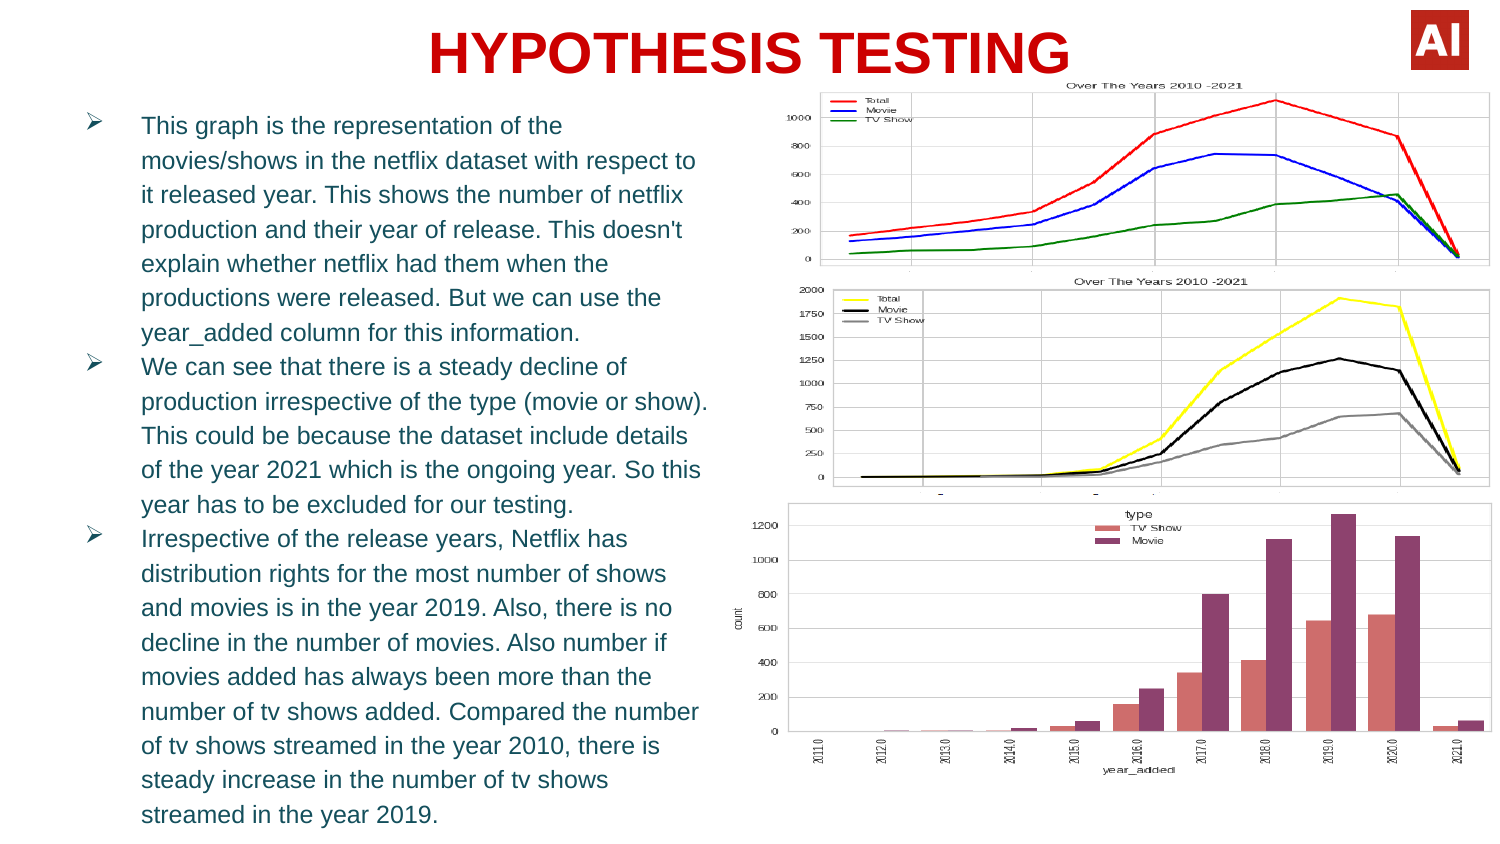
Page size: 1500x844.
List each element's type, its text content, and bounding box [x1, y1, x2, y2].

picture [1449, 10, 1469, 70]
list This graph is the representation of the movies/shows in the netflix dataset with respect to it released year. This shows the number of netflix production and their year of release. This doesn't explain whether netflix had them when the productions were released. But we can use the year_added column for this information. We can see that there is a steady decline of production irrespective of the type (movie or show). This could be because the dataset include details of the year 2021 which is the ongoing year. So this year has to be excluded for our testing. Irrespective of the release years, Netflix has distribution rights for the most number of shows and movies is in the year 2019. Also, there is no decline in the number of movies. Also number if movies added has always been more than the number of tv shows added. Compared the number of tv shows streamed in the year 2010, there is steady increase in the number of tv shows streamed in the year 2019. [51, 90, 732, 815]
title HYPOTHESIS TESTING [51, 0, 1449, 92]
picture [719, 80, 1500, 779]
